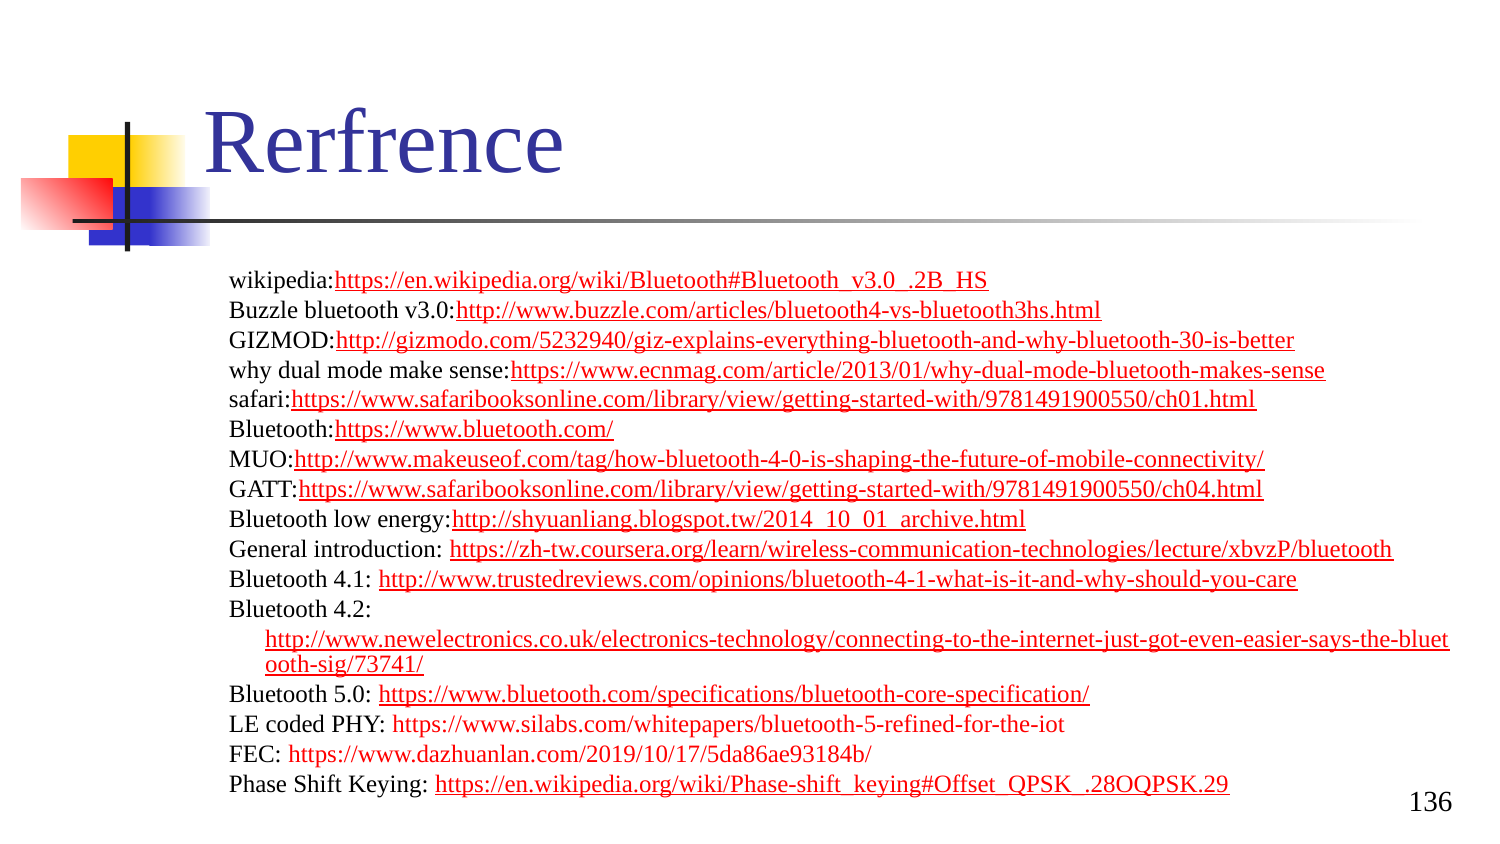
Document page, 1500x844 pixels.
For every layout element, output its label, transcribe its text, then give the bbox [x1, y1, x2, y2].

title Rerfrence [188, 26, 1468, 207]
slide_number 136 [1155, 768, 1468, 825]
list wikipedia:https://en.wikipedia.org/wiki/Bluetooth#Bluetooth_v3.0_.2B_HS Buzzle bluetooth v3.0:http://www.buzzle.com/articles/bluetooth4-vs-bluetooth3hs.html GIZMOD:http://gizmodo.com/5232940/giz-explains-everything-bluetooth-and-why-bluetooth-30-is-better why dual mode make sense:https://www.ecnmag.com/article/2013/01/why-dual-mode-bluetooth-makes-sense safari:https://www.safaribooksonline.com/library/view/getting-started-with/9781491900550/ch01.html Bluetooth:https://www.bluetooth.com/ MUO:http://www.makeuseof.com/tag/how-bluetooth-4-0-is-shaping-the-future-of-mobile-connectivity/ GATT:https://www.safaribooksonline.com/library/view/getting-started-with/9781491900550/ch04.html Bluetooth low energy:http://shyuanliang.blogspot.tw/2014_10_01_archive.html General introduction: https://zh-tw.coursera.org/learn/wireless-communication-technologies/lecture/xbvzP/bluetooth Bluetooth 4.1: http://www.trustedreviews.com/opinions/bluetooth-4-1-what-is-it-and-why-should-you-care Bluetooth 4.2: http://www.newelectronics.co.uk/electronics-technology/connecting-to-the-internet-just-got-even-easier-says-the-bluetooth-sig/73741/ Bluetooth 5.0: https://www.bluetooth.com/specifications/bluetooth-core-specification/ LE coded PHY: https://www.silabs.com/whitepapers/bluetooth-5-refined-for-the-iot FEC: https://www.dazhuanlan.com/2019/10/17/5da86ae93184b/ Phase Shift Keying: https://en.wikipedia.org/wiki/Phase-shift_keying#Offset_QPSK_.28OQPSK.29 [193, 248, 1469, 755]
